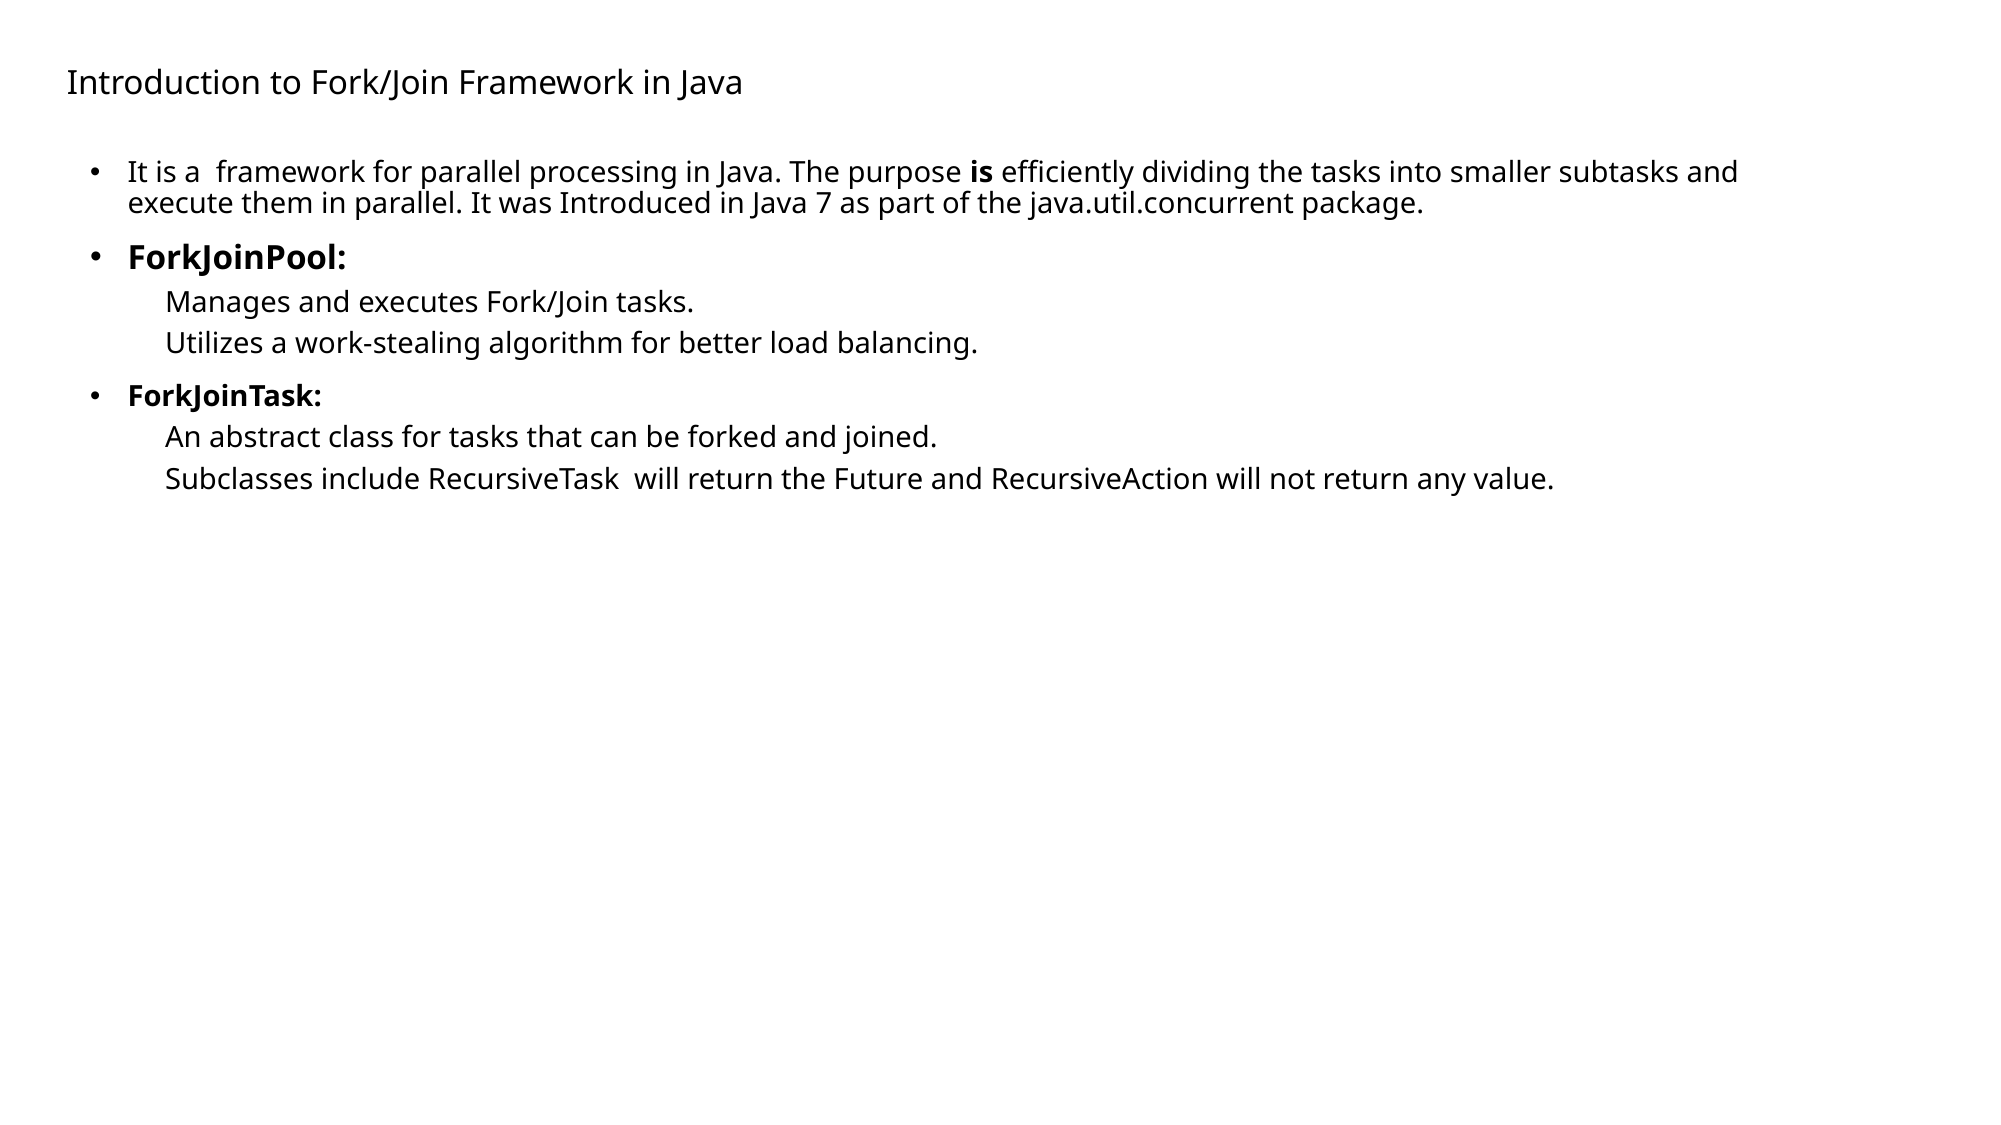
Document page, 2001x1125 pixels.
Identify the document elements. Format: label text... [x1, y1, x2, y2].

list It is a framework for parallel processing in Java. The purpose is efficiently dividing the tasks into smaller subtasks and execute them in parallel. It was Introduced in Java 7 as part of the java.util.concurrent package. ForkJoinPool: Manages and executes Fork/Join tasks. Utilizes a work-stealing algorithm for better load balancing. ForkJoinTask: An abstract class for tasks that can be forked and joined. Subclasses include RecursiveTask will return the Future and RecursiveAction will not return any value. [75, 149, 1800, 954]
title Introduction to Fork/Join Framework in Java [51, 31, 1777, 136]
